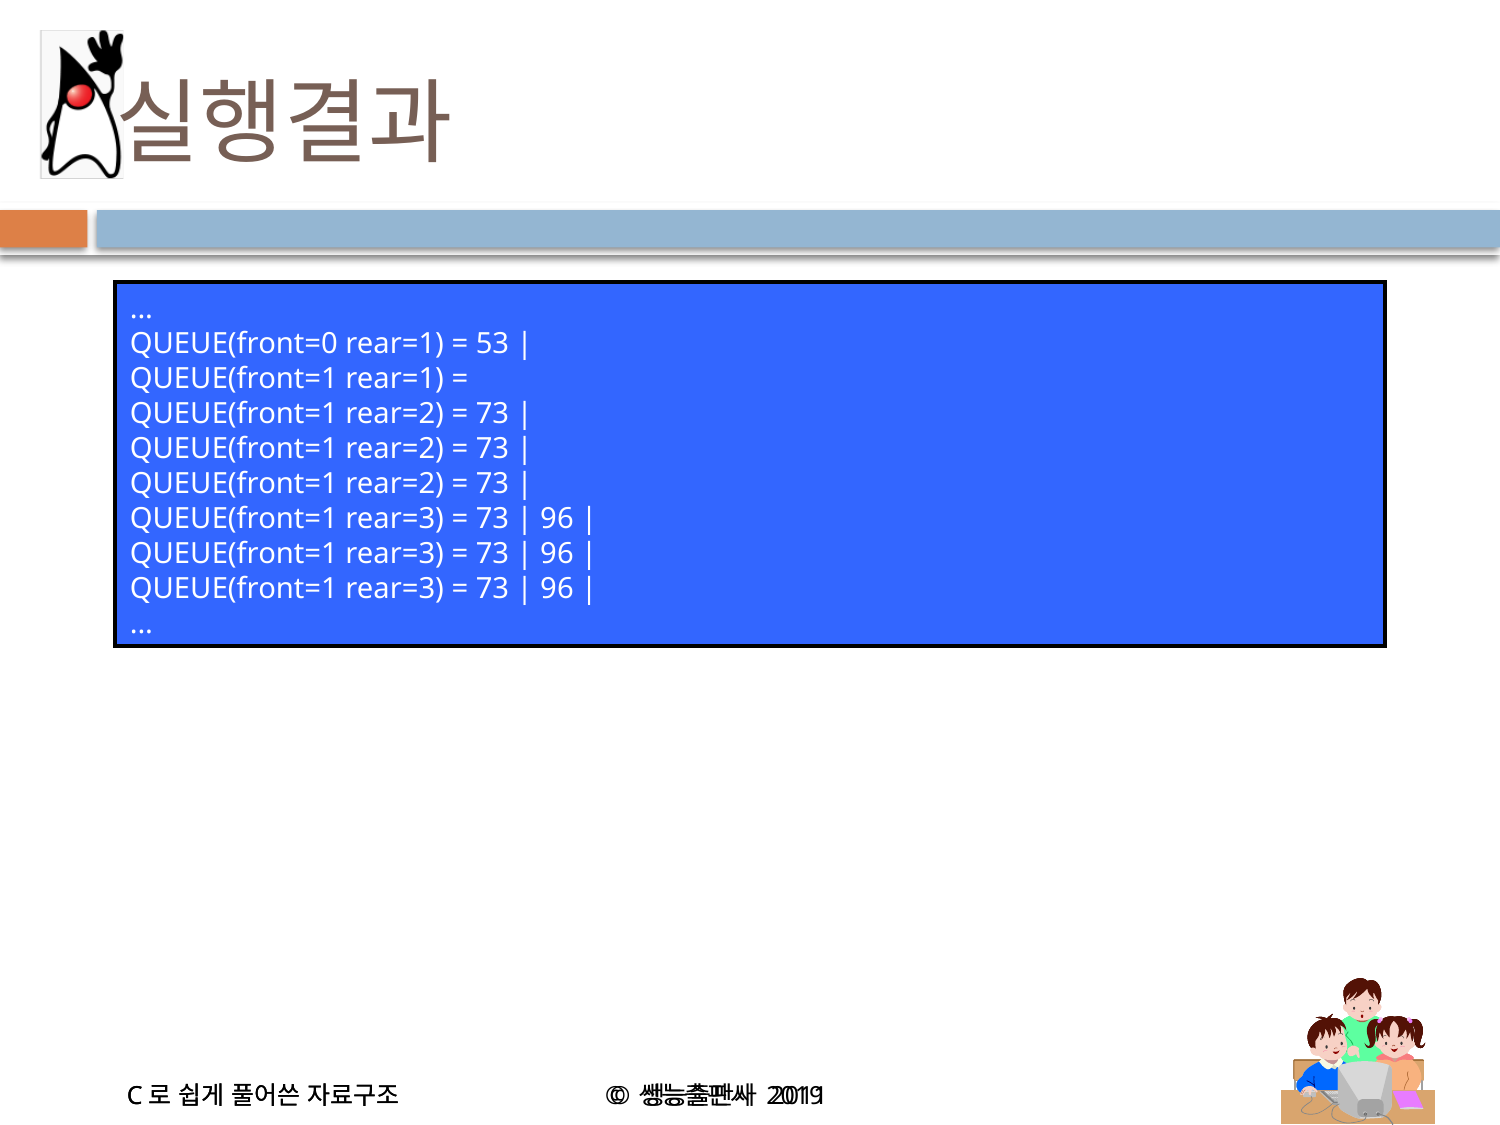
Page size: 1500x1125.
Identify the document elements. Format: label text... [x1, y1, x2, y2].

text_box ... QUEUE(front=0 rear=1) = 53 | QUEUE(front=1 rear=1) = QUEUE(front=1 rear=2) = 73 | QUEUE(front=1 rear=2) = 73 | QUEUE(front=1 rear=2) = 73 | QUEUE(front=1 rear=3) = 73 | 96 | QUEUE(front=1 rear=3) = 73 | 96 | QUEUE(front=1 rear=3) = 73 | 96 | ... [115, 281, 1385, 647]
title 실행결과 [100, 37, 1438, 200]
picture [39, 30, 124, 179]
